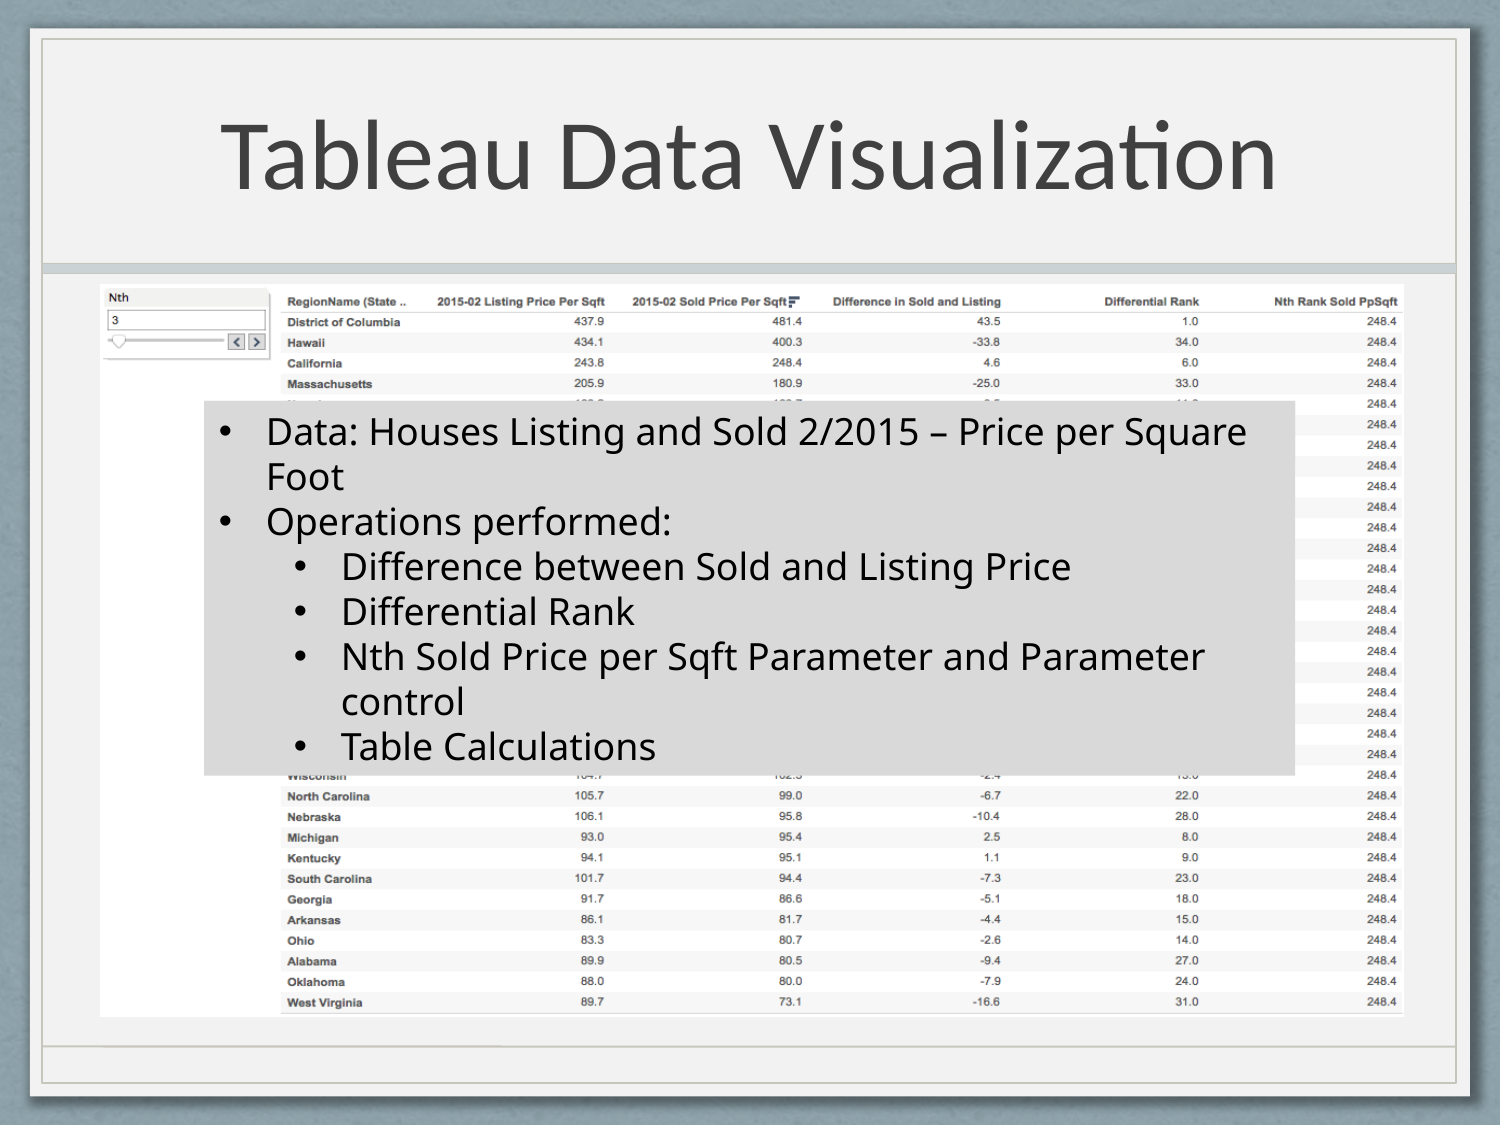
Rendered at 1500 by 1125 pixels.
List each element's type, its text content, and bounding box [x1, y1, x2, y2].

picture [100, 283, 1404, 1018]
title Tableau Data Visualization [147, 40, 1353, 260]
